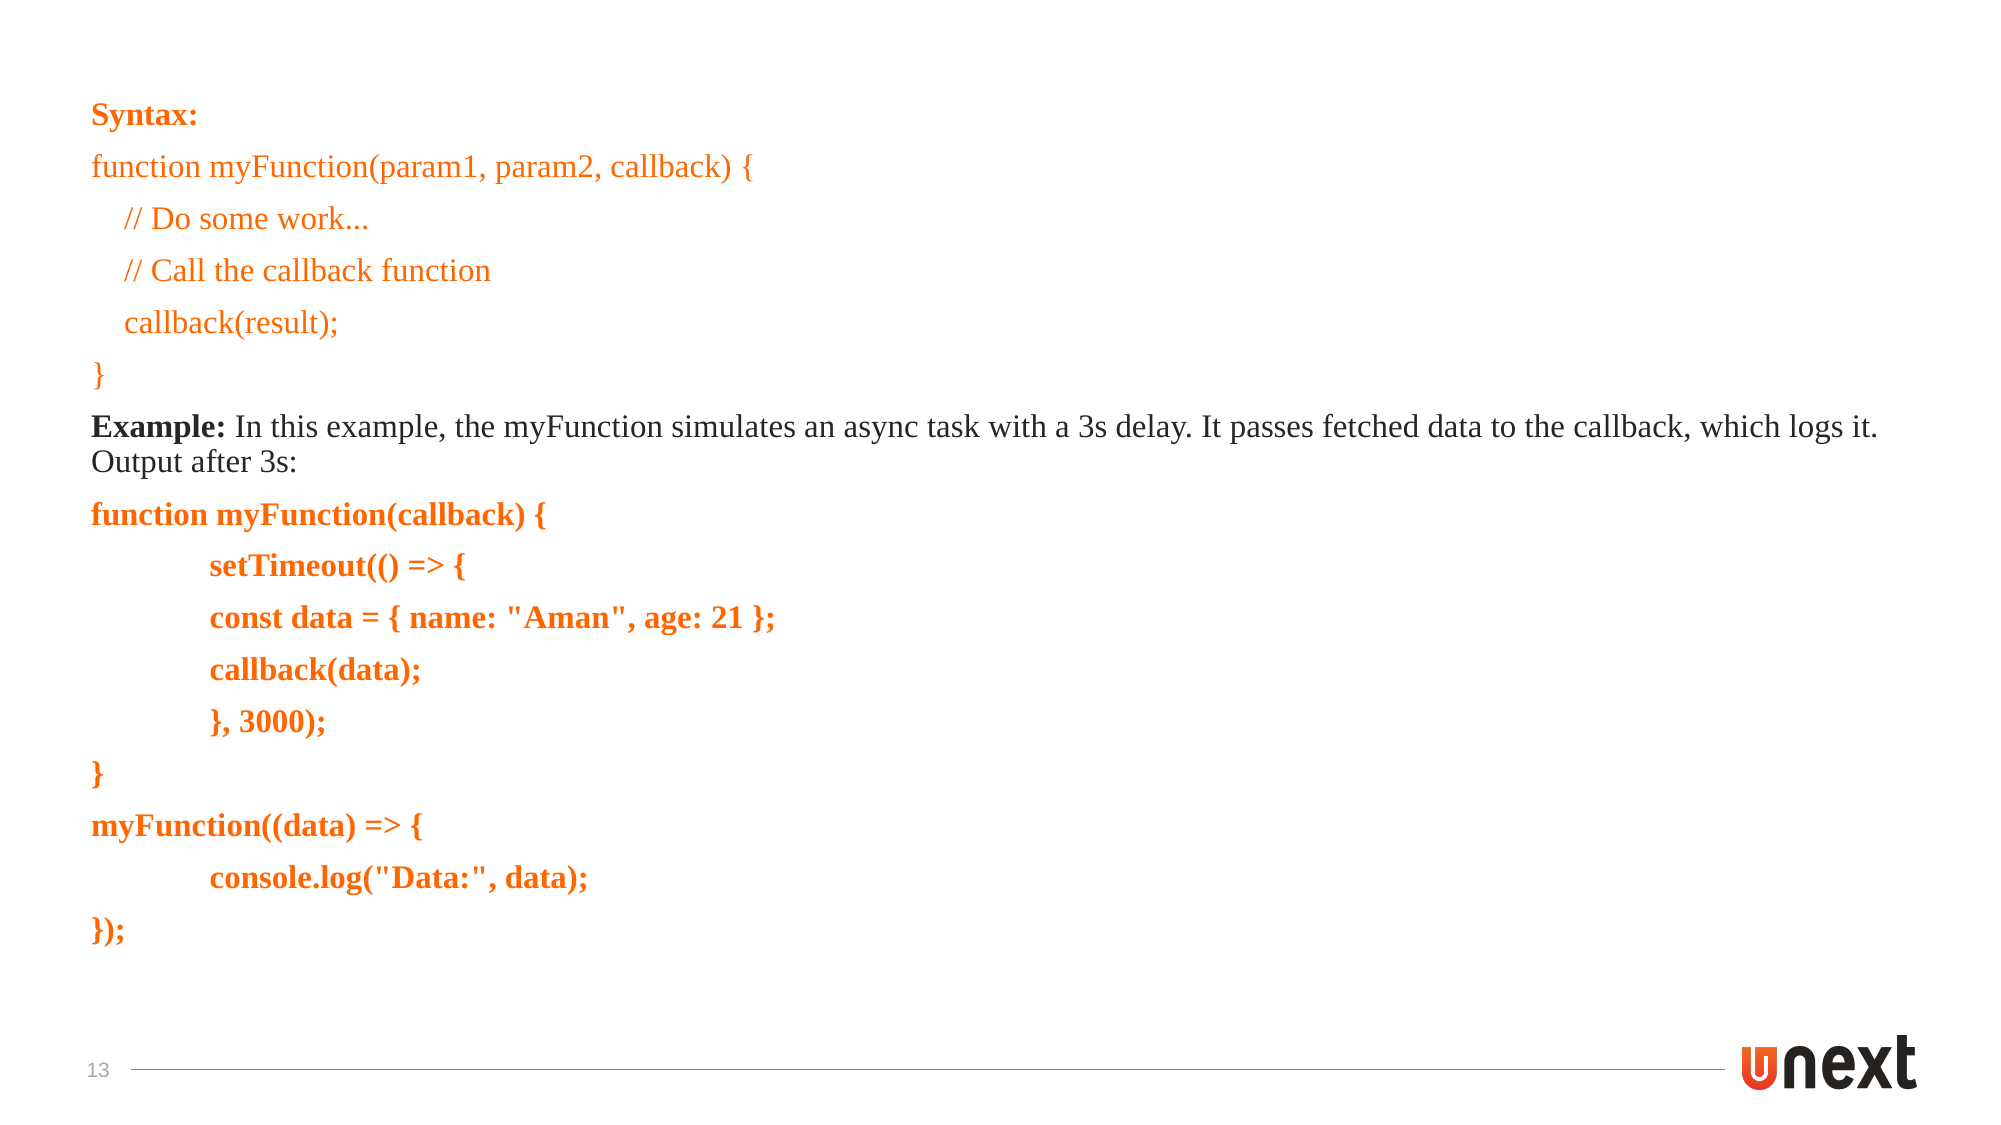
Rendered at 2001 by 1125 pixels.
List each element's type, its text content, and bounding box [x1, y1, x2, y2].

picture [1742, 1035, 1917, 1090]
list Syntax: function myFunction(param1, param2, callback) { // Do some work... // Call the callback function callback(result); } Example: In this example, the myFunction simulates an async task with a 3s delay. It passes fetched data to the callback, which logs it. Output after 3s: function myFunction(callback) { setTimeout(() => { const data = { name: "Aman", age: 21 }; callback(data); }, 3000); } myFunction((data) => { console.log("Data:", data); }); [76, 89, 1924, 967]
slide_number 13 [48, 1047, 110, 1091]
